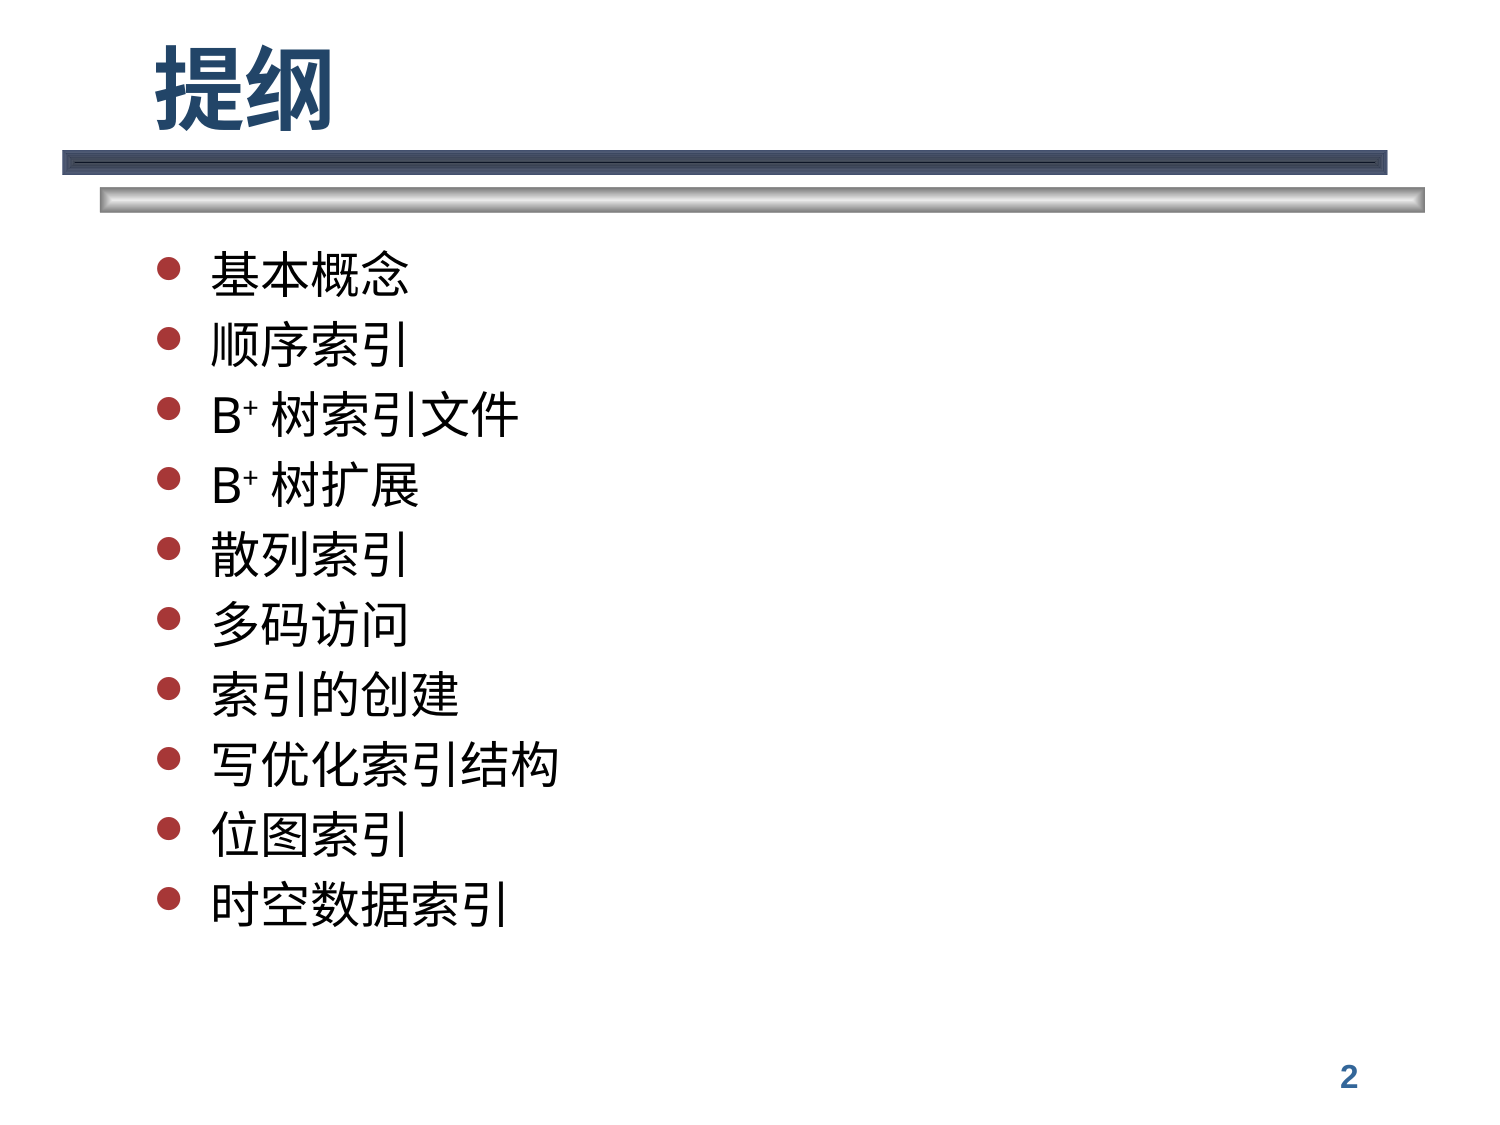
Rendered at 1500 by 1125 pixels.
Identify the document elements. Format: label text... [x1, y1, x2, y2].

slide_number 2 [1324, 1049, 1489, 1101]
list 基本概念 顺序索引 B+树索引文件 B+树扩展 散列索引 多码访问 索引的创建 写优化索引结构 位图索引 时空数据索引 [138, 236, 1427, 1062]
title 提纲 [138, 49, 1463, 150]
